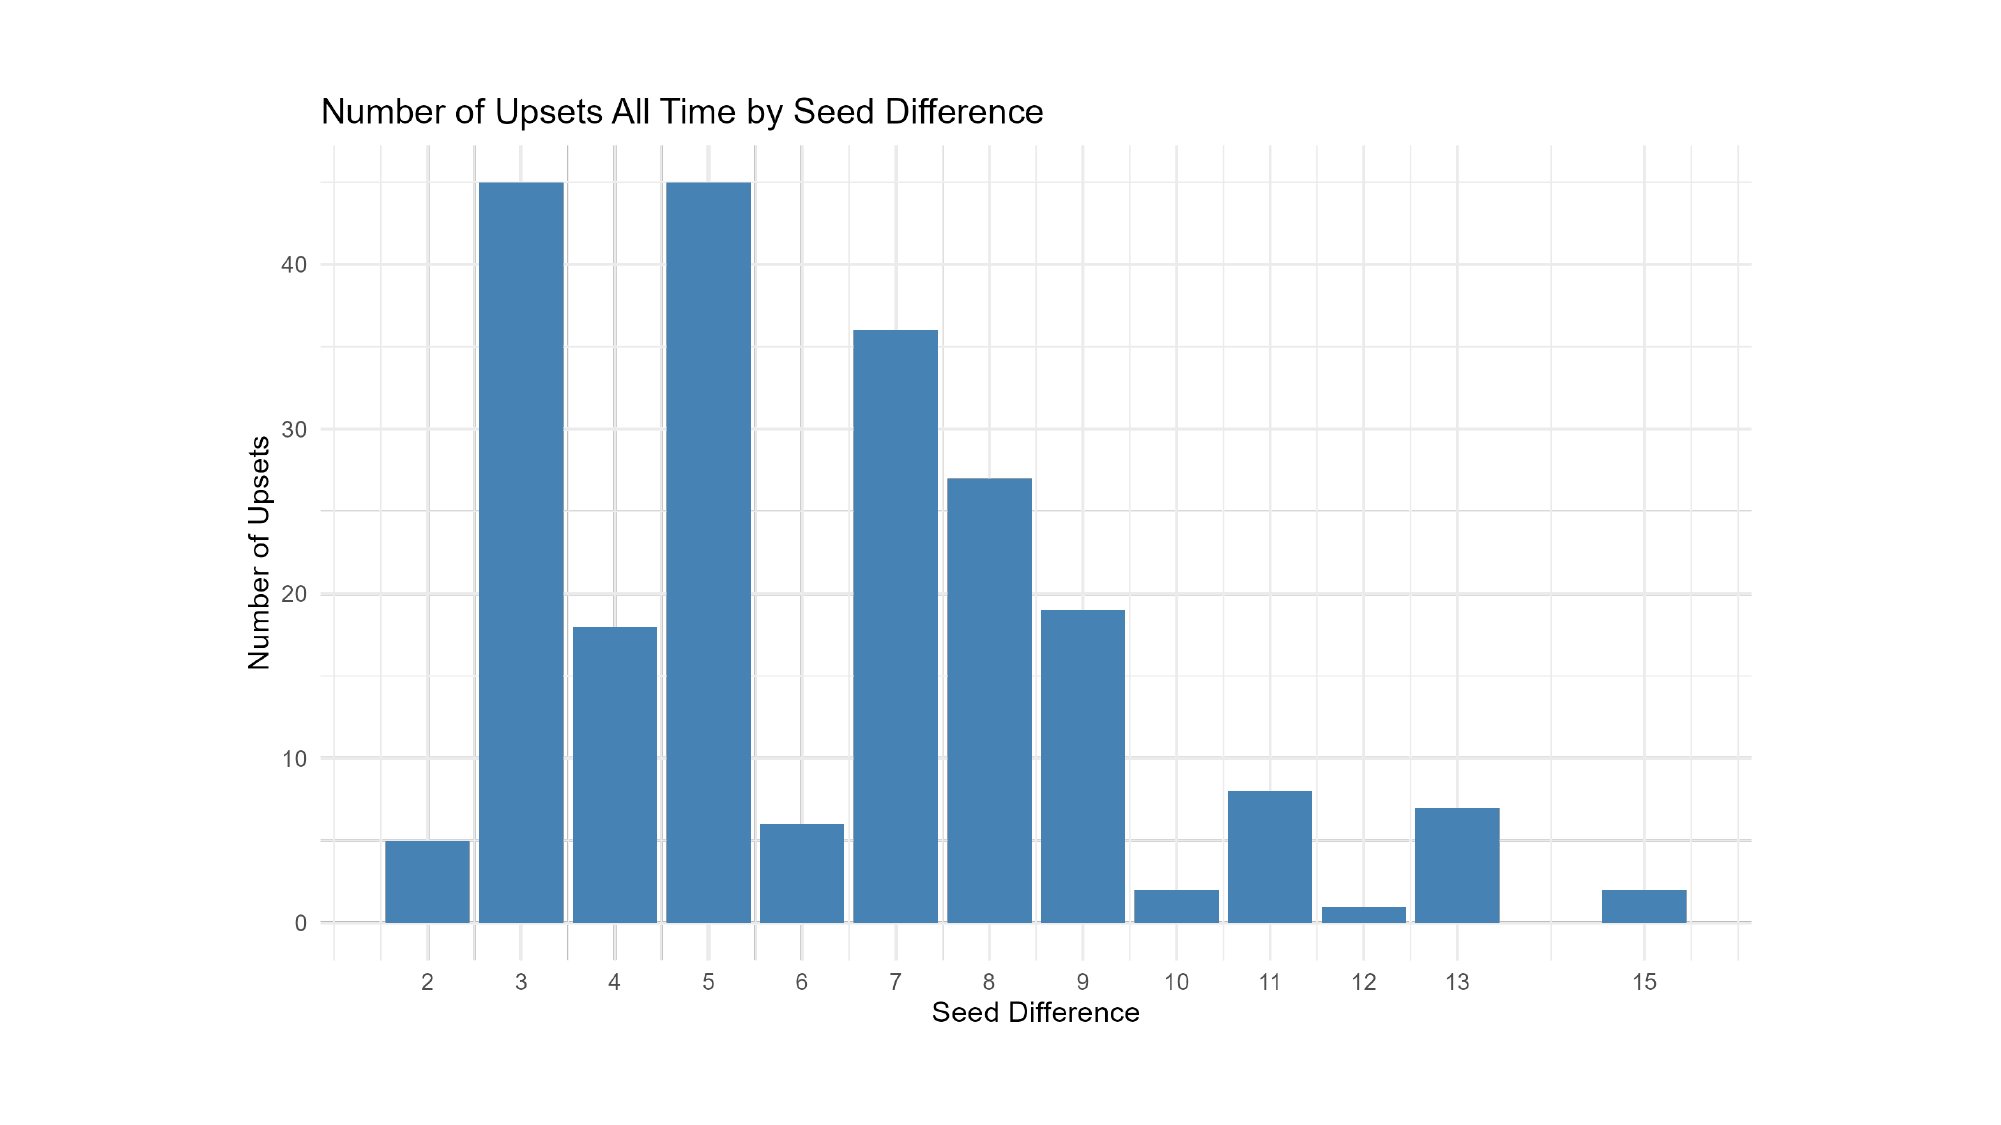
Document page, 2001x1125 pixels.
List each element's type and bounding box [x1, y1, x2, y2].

picture [233, 83, 1767, 1042]
